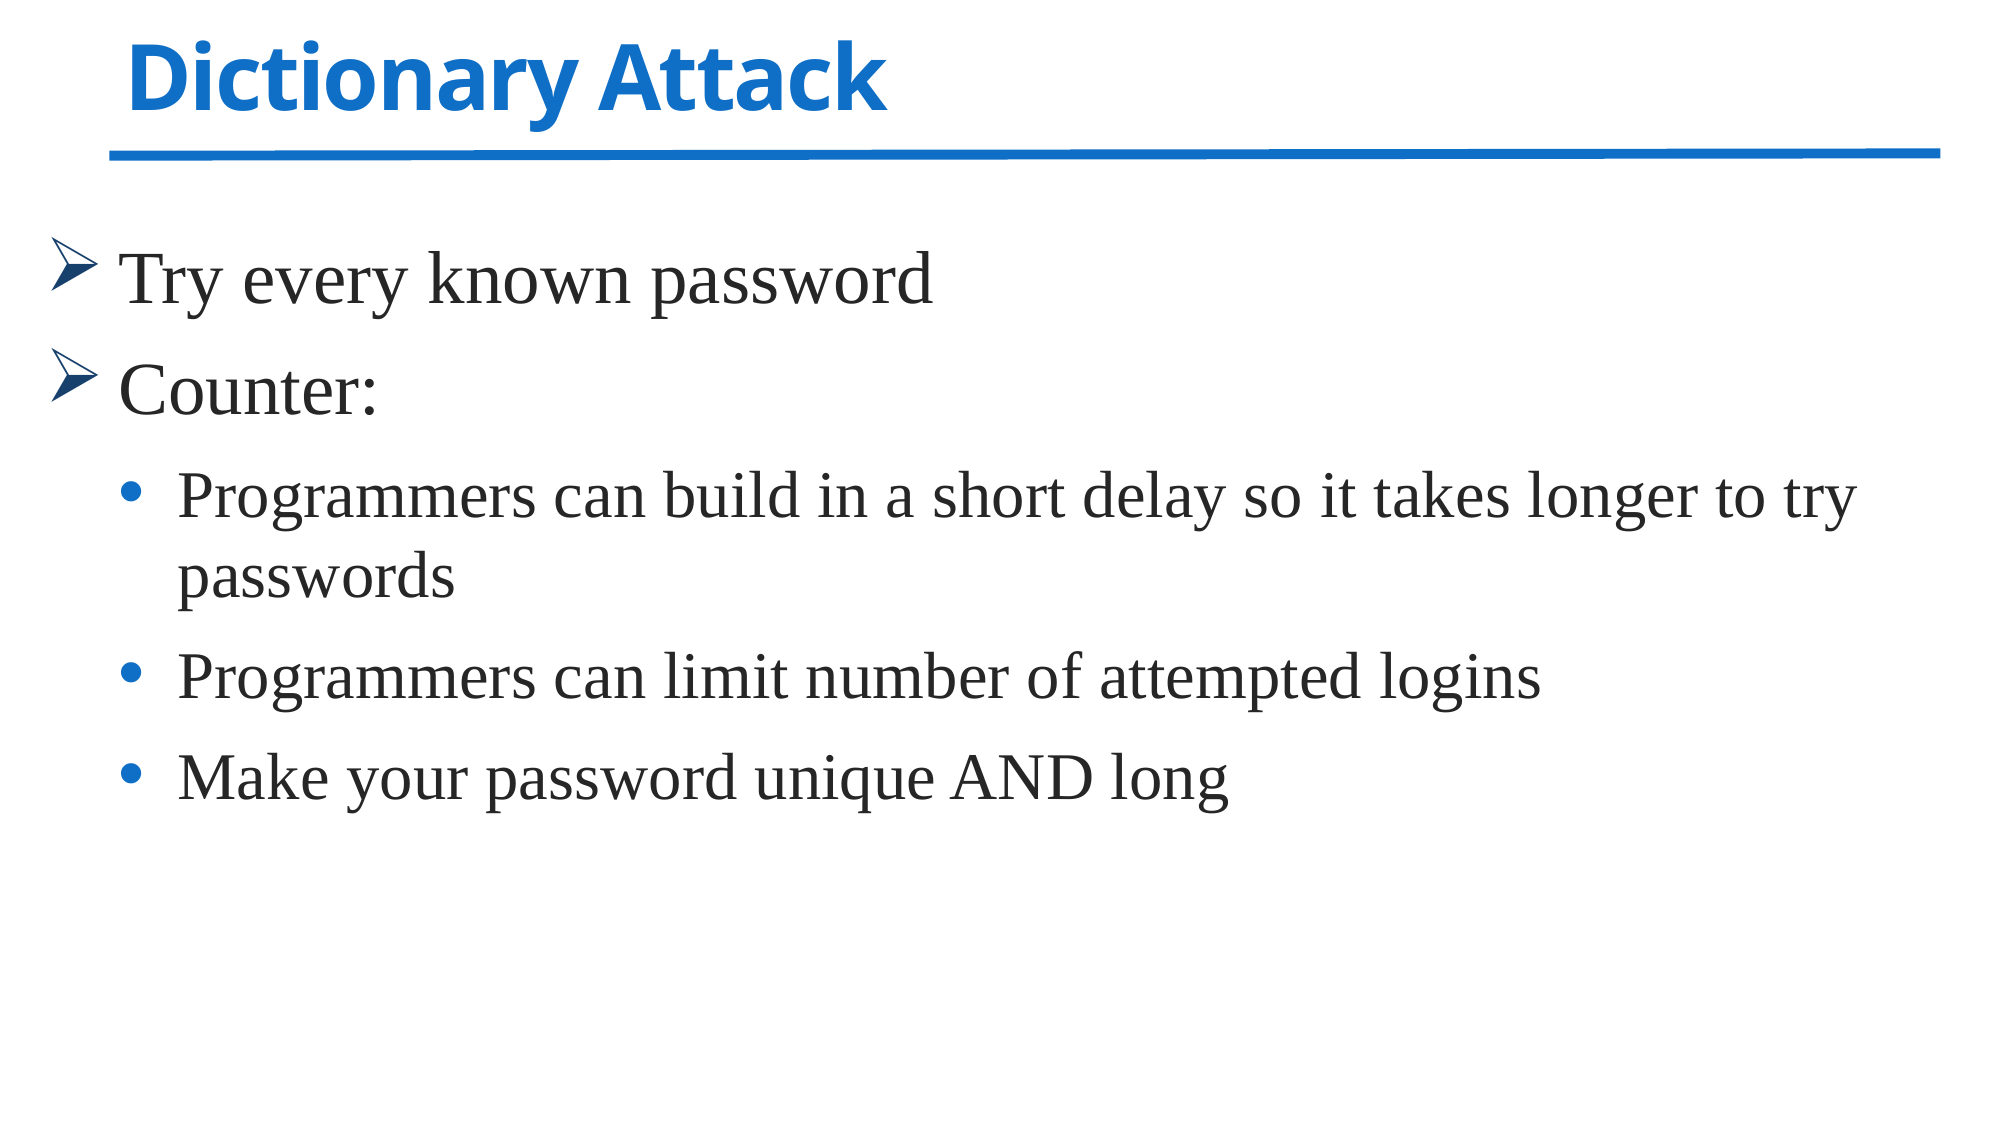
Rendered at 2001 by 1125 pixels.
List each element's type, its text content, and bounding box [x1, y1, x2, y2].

list Try every known password Counter: Programmers can build in a short delay so it takes longer to try passwords Programmers can limit number of attempted logins Make your password unique AND long [30, 221, 1972, 1020]
title Dictionary Attack [109, 12, 1877, 154]
